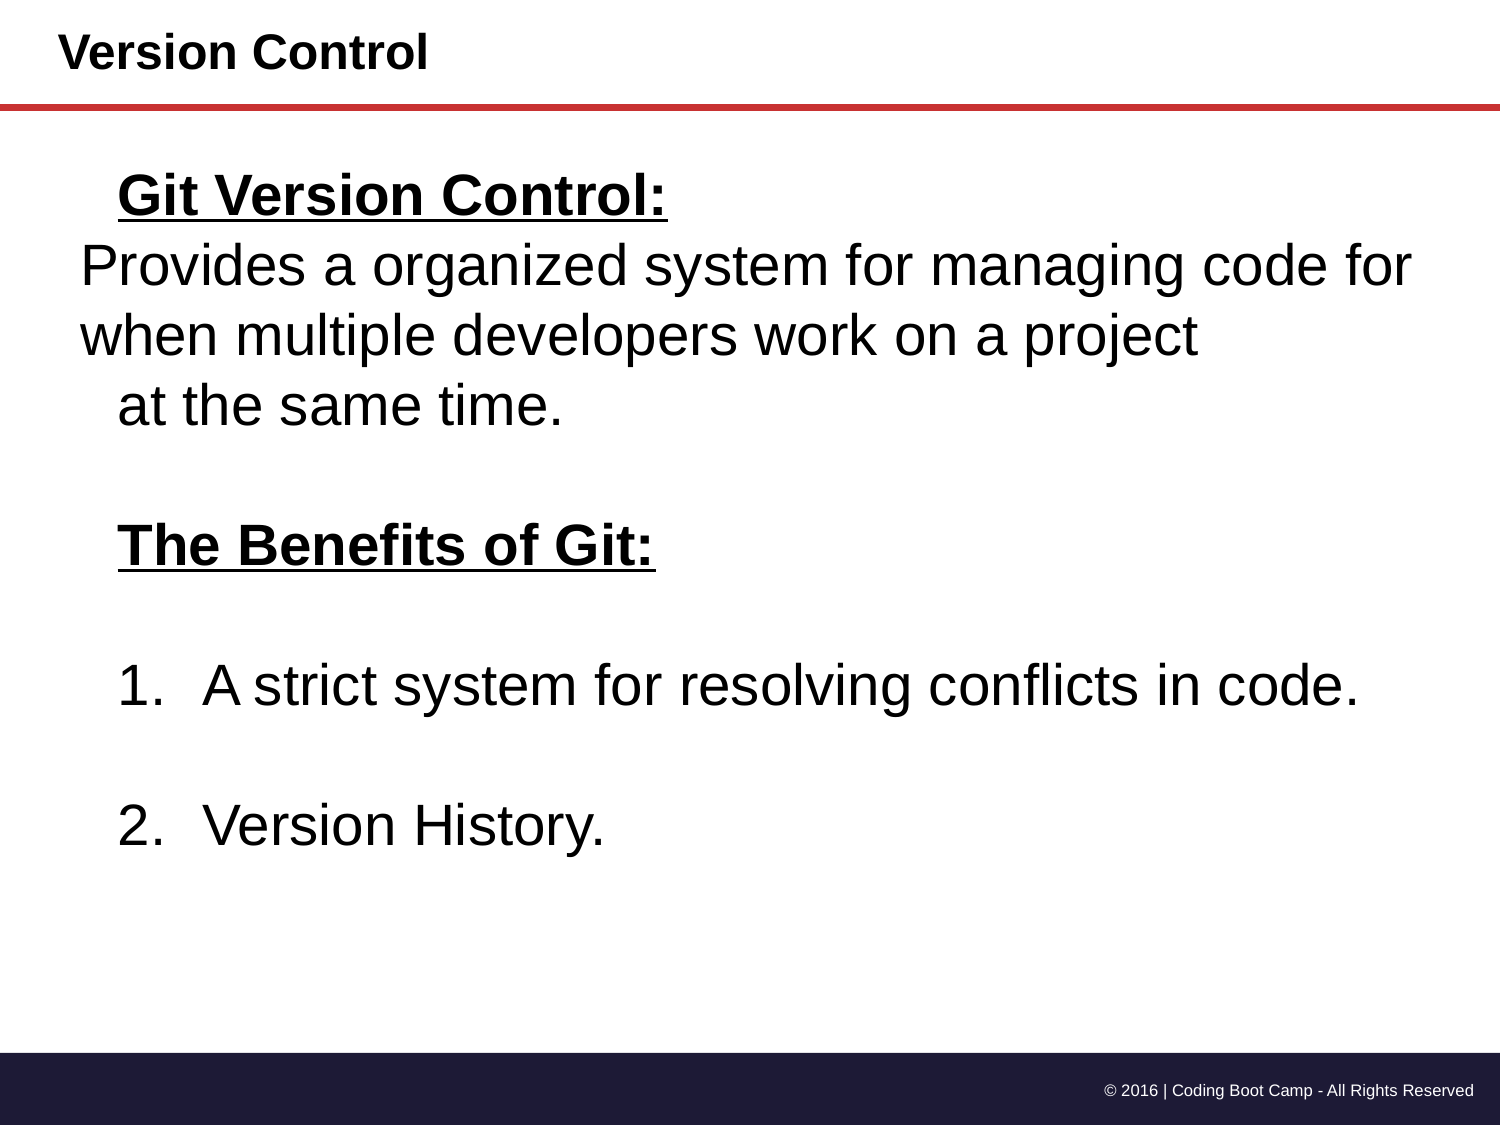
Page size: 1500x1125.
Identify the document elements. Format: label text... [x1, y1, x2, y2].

text_box Git Version Control: Provides a organized system for managing code for when multiple developers work on a project at the same time. The Benefits of Git: A strict system for resolving conflicts in code. Version History. [72, 149, 1423, 1125]
title Version Control [49, 0, 948, 108]
